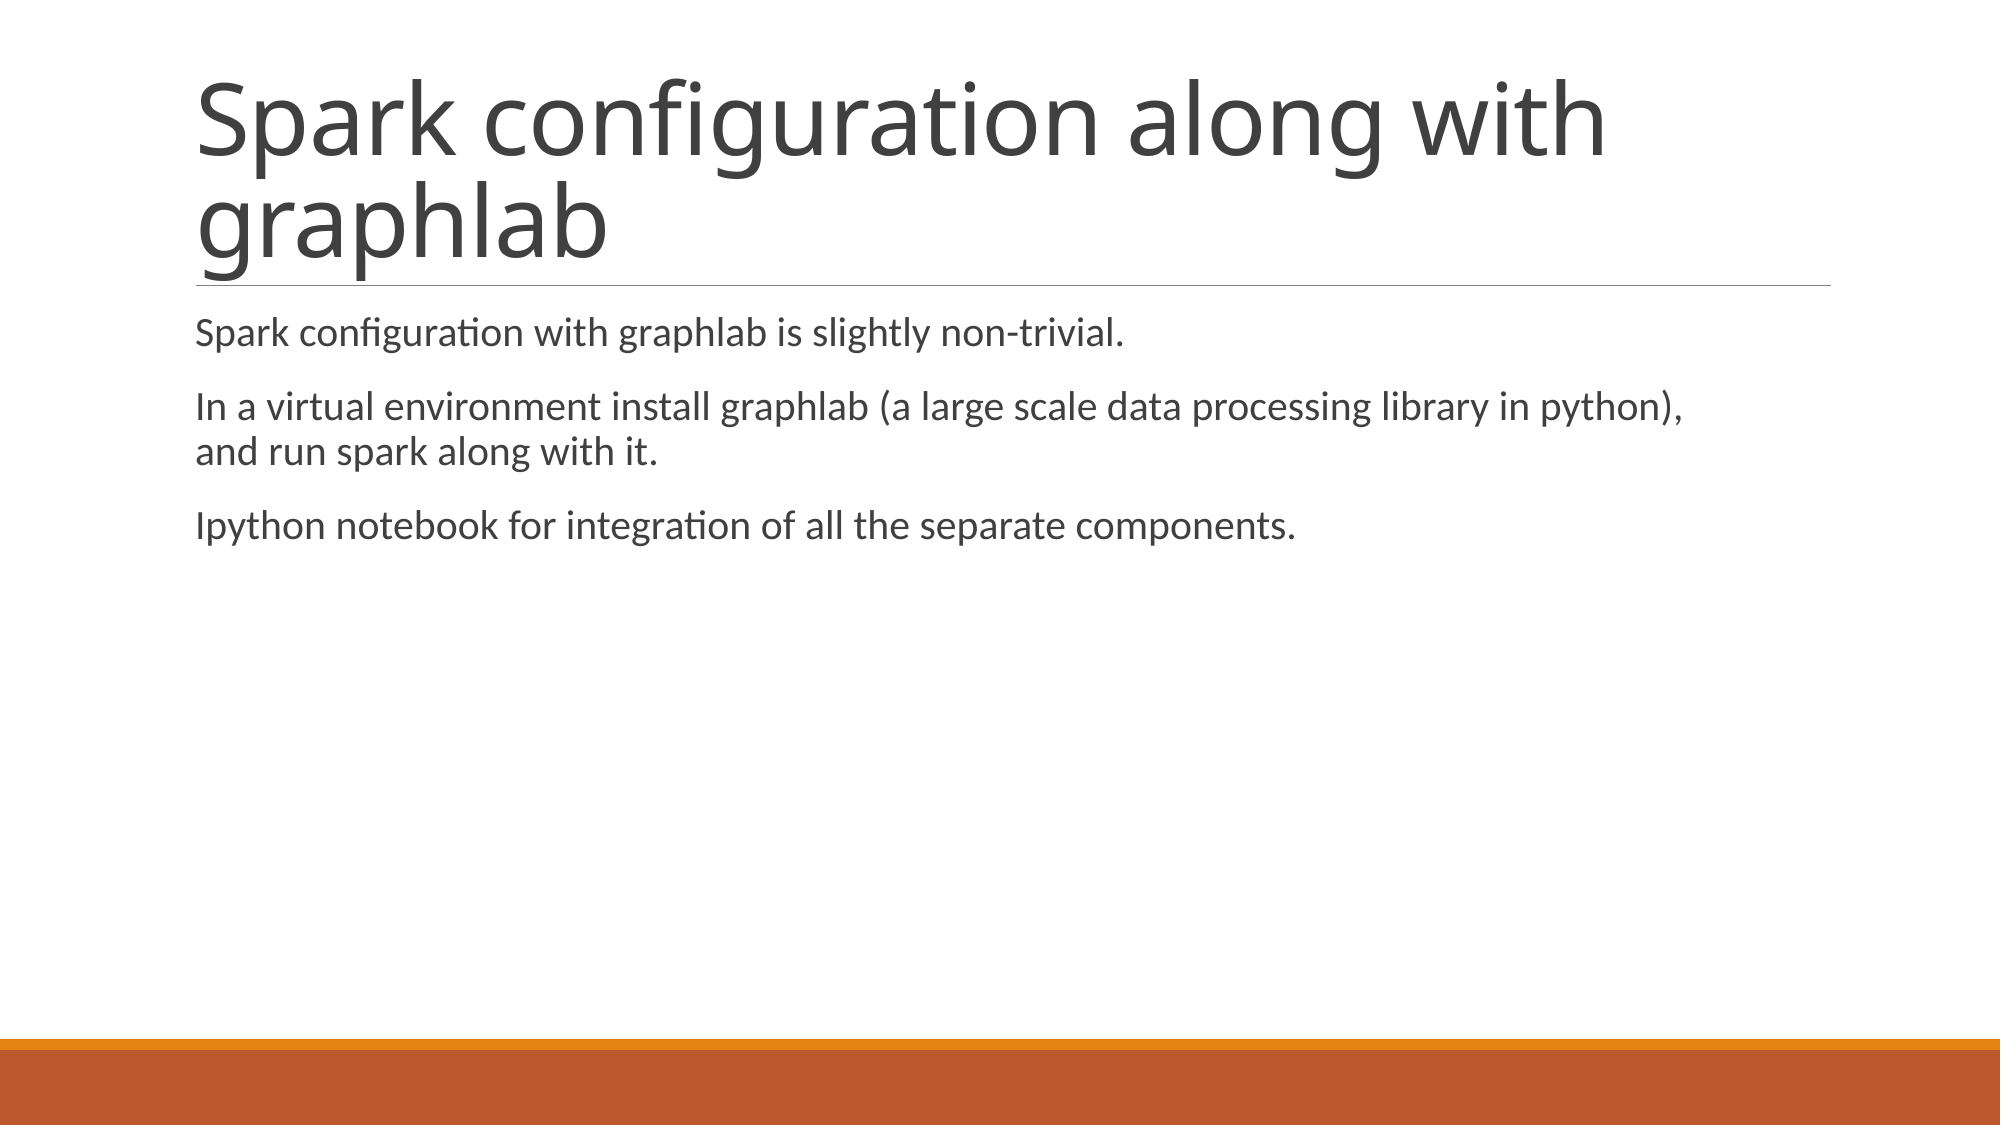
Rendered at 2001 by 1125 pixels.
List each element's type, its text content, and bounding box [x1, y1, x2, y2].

title Spark configuration along with graphlab [180, 47, 1830, 285]
list Spark configuration with graphlab is slightly non-trivial. In a virtual environment install graphlab (a large scale data processing library in python), and run spark along with it. Ipython notebook for integration of all the separate components. [180, 302, 1830, 963]
